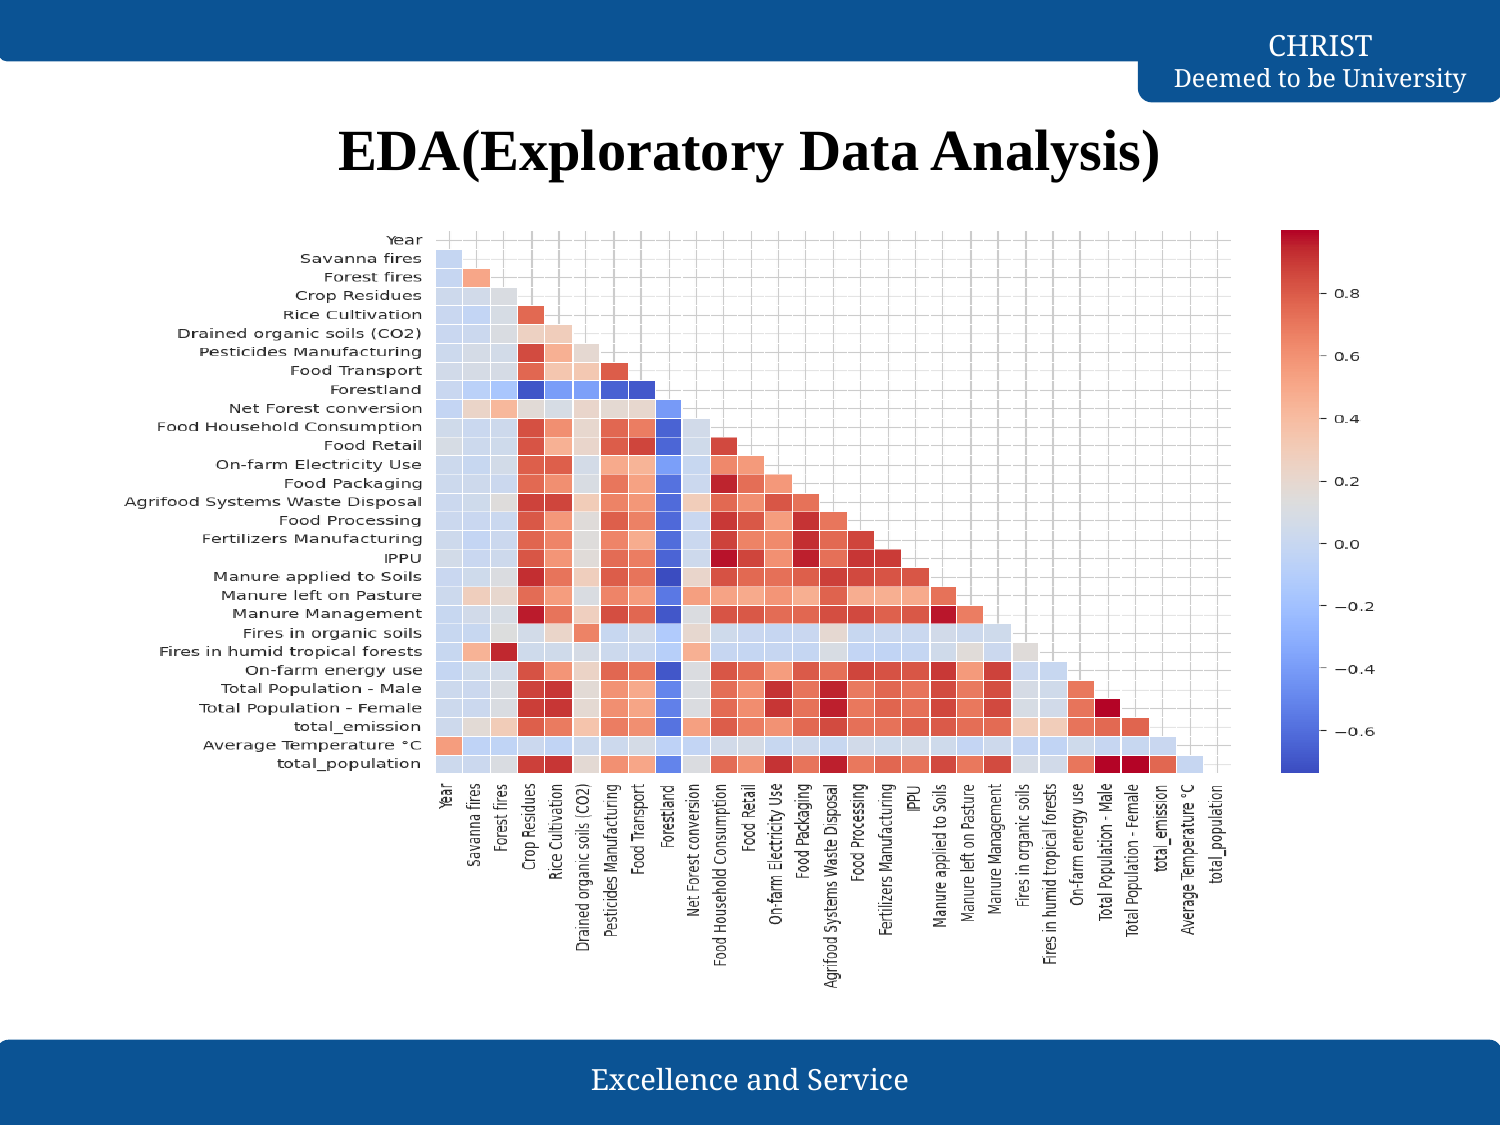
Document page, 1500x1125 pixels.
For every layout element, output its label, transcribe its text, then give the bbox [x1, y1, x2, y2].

title EDA(Exploratory Data Analysis) [51, 97, 1449, 223]
picture [112, 222, 1388, 995]
